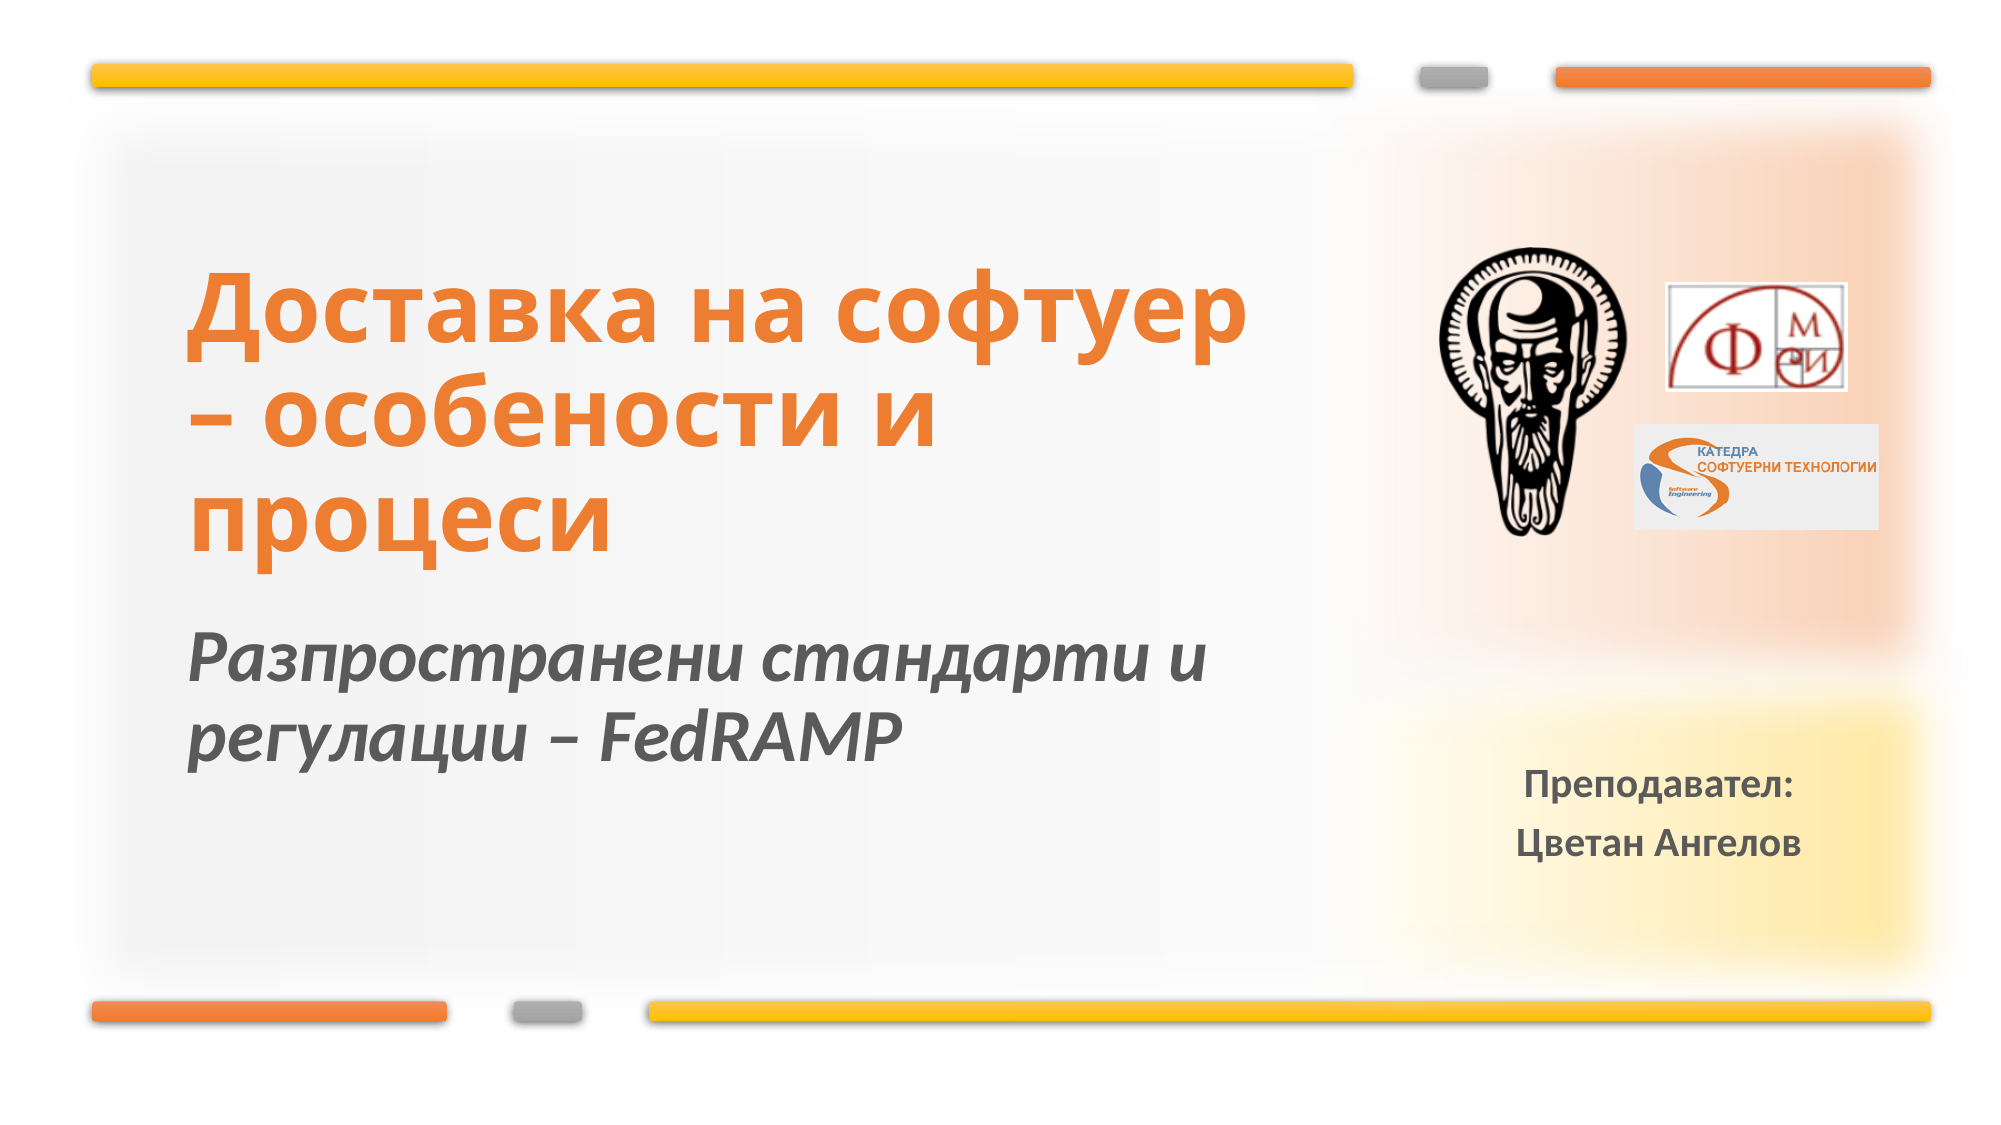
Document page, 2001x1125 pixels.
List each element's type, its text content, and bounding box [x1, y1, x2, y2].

picture [1389, 247, 1879, 537]
subtitle Разпространени стандарти и регулации – FedRAMP [172, 608, 1413, 761]
title Доставка на софтуер – особености и процеси [172, 215, 1299, 608]
list Цветан Ангелов [1464, 812, 1854, 875]
